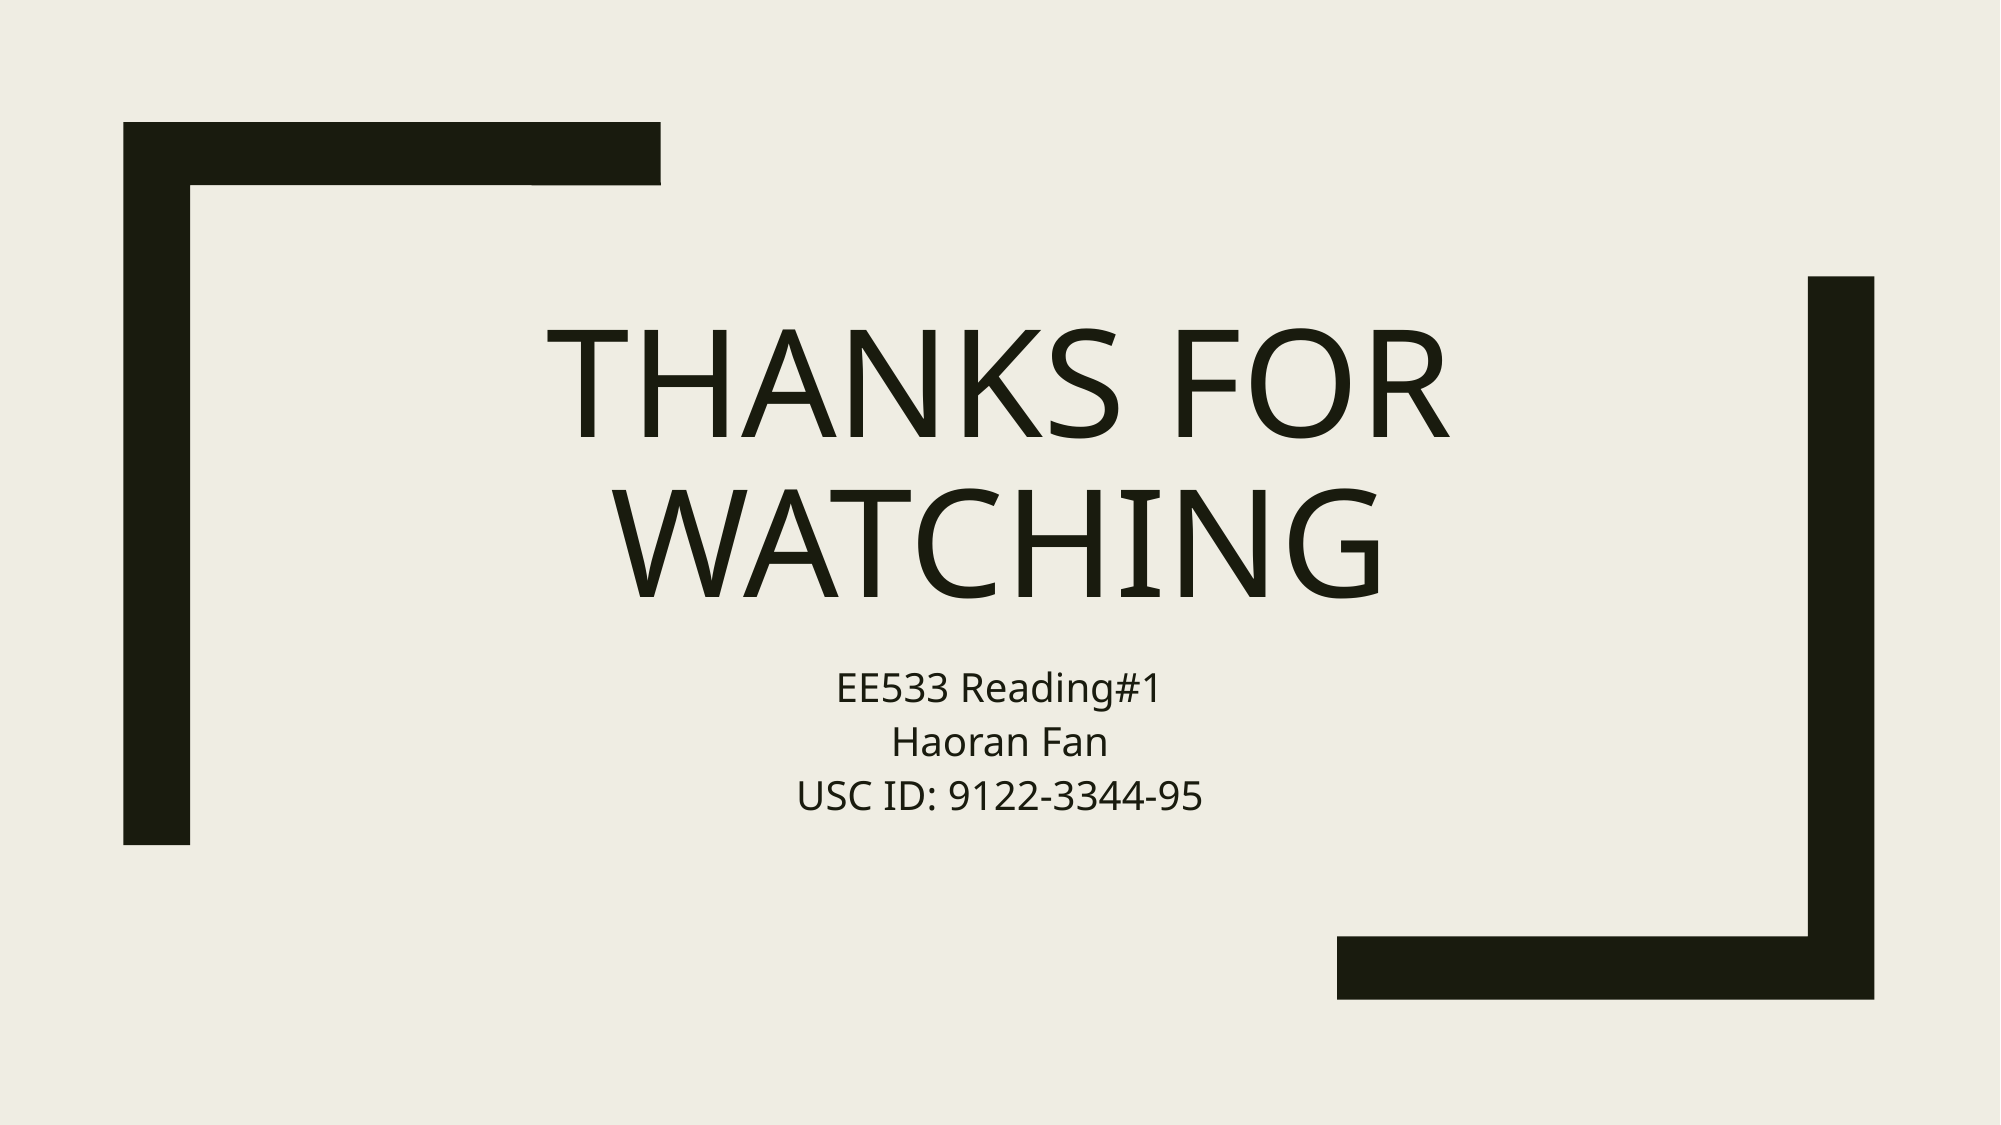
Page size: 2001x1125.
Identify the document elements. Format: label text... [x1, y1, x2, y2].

subtitle EE533 Reading#1 Haoran Fan USC ID: 9122-3344-95 [439, 649, 1561, 828]
title Thanks for watching [314, 293, 1686, 638]
